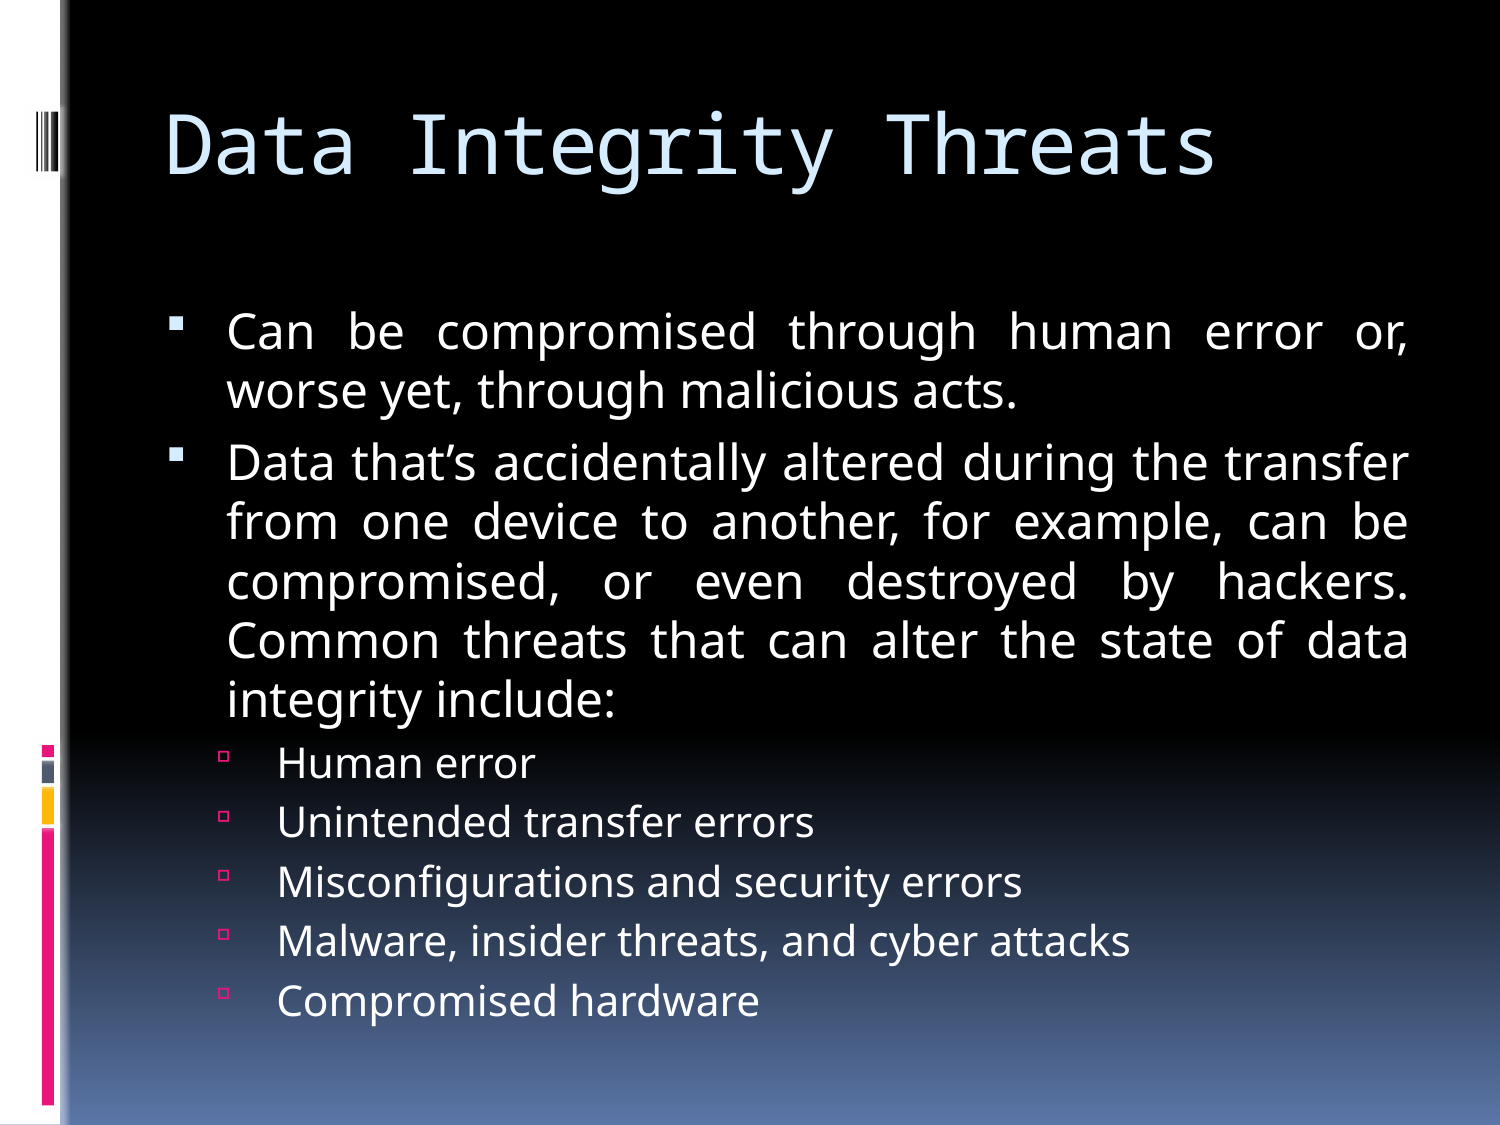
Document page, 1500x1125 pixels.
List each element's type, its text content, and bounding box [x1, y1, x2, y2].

title Data Integrity Threats [150, 83, 1425, 234]
list Can be compromised through human error or, worse yet, through malicious acts. Data that’s accidentally altered during the transfer from one device to another, for example, can be compromised, or even destroyed by hackers. Common threats that can alter the state of data integrity include: Human error Unintended transfer errors Misconfigurations and security errors Malware, insider threats, and cyber attacks Compromised hardware [150, 292, 1425, 1043]
